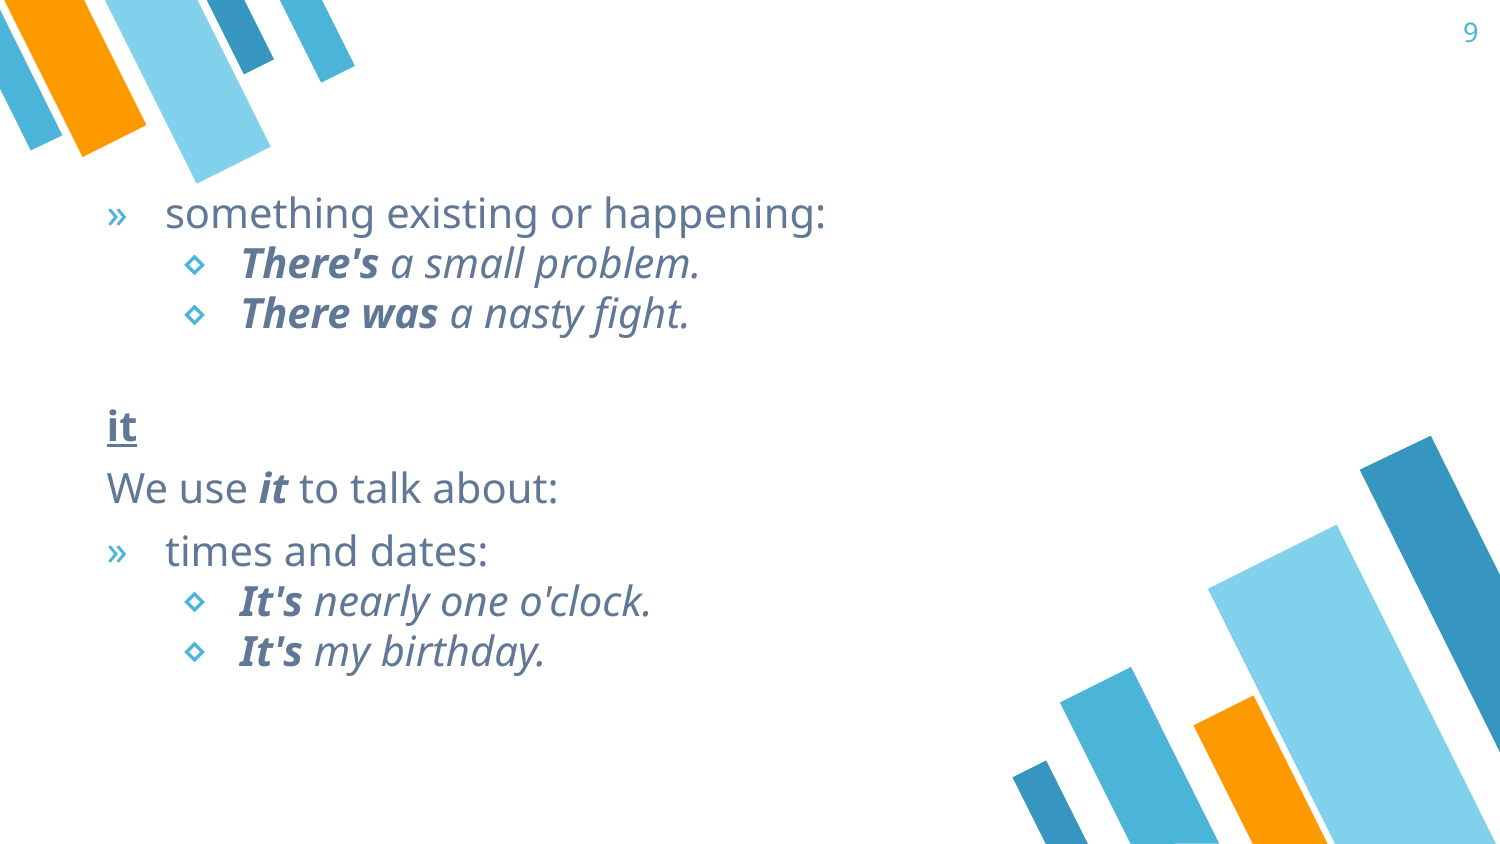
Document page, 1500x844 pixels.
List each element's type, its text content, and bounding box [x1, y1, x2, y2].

list something existing or happening: There's a small problem. There was a nasty fight. it We use it to talk about: times and dates: It's nearly one o'clock. It's my birthday. [75, 171, 1200, 810]
slide_number 9 [1403, 0, 1494, 65]
